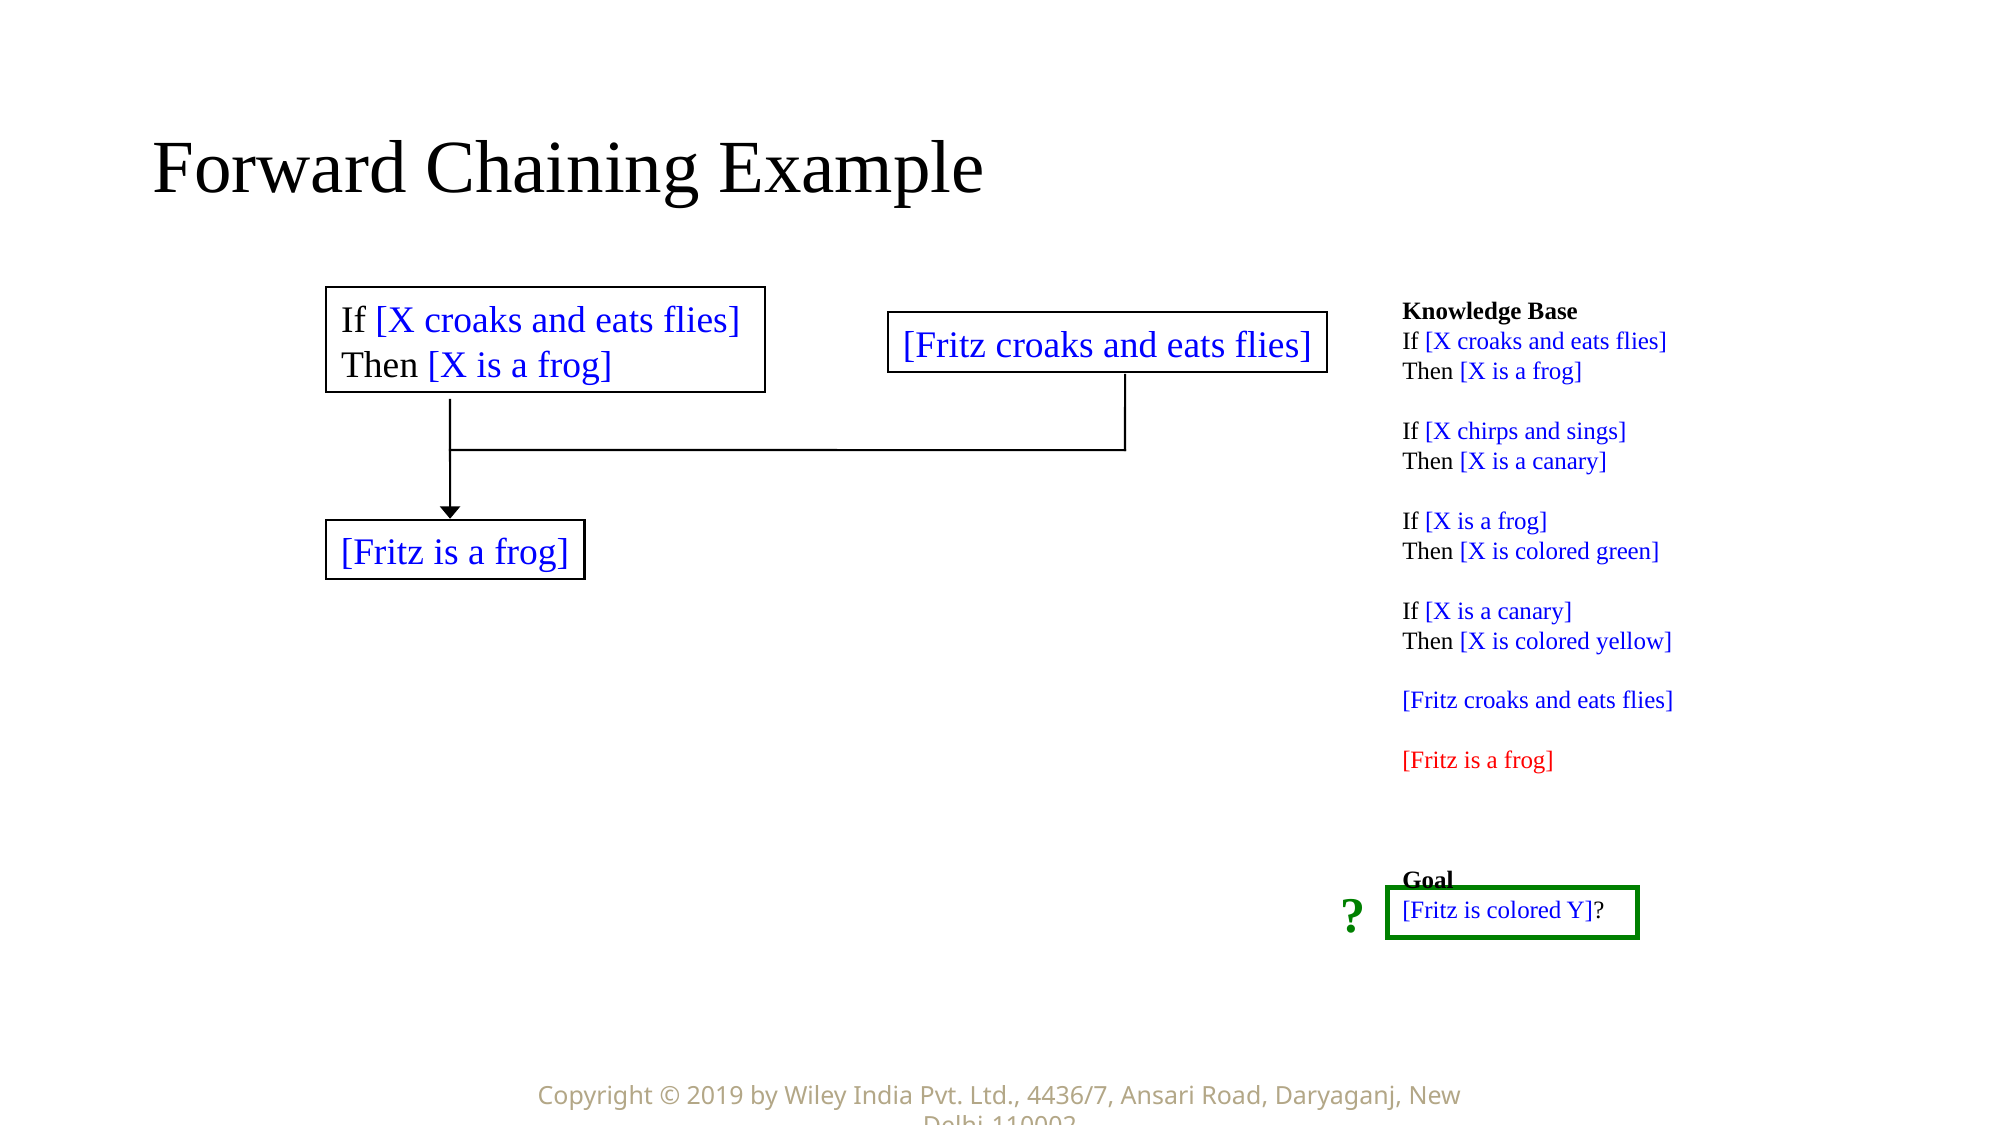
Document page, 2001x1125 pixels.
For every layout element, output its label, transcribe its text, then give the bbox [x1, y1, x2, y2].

title Forward Chaining Example [137, 59, 1863, 278]
text_box [Fritz is a frog] [325, 519, 585, 580]
text_box If [X croaks and eats flies] Then [X is a frog] [326, 287, 766, 393]
text_box [Fritz croaks and eats flies] [888, 312, 1328, 373]
text_box Knowledge Base If [X croaks and eats flies] Then [X is a frog] If [X chirps and sings] Then [X is a canary] If [X is a frog] Then [X is colored green] If [X is a canary] Then [X is colored yellow] [Fritz croaks and eats flies] [Fritz is a frog] Goal [Fritz is colored Y]? [1387, 287, 1725, 981]
text_box Copyright © 2019 by Wiley India Pvt. Ltd., 4436/7, Ansari Road, Daryaganj, New Delhi-110002 [500, 1072, 1500, 1125]
text_box [439, 399, 461, 519]
text_box ? [1325, 874, 1381, 950]
